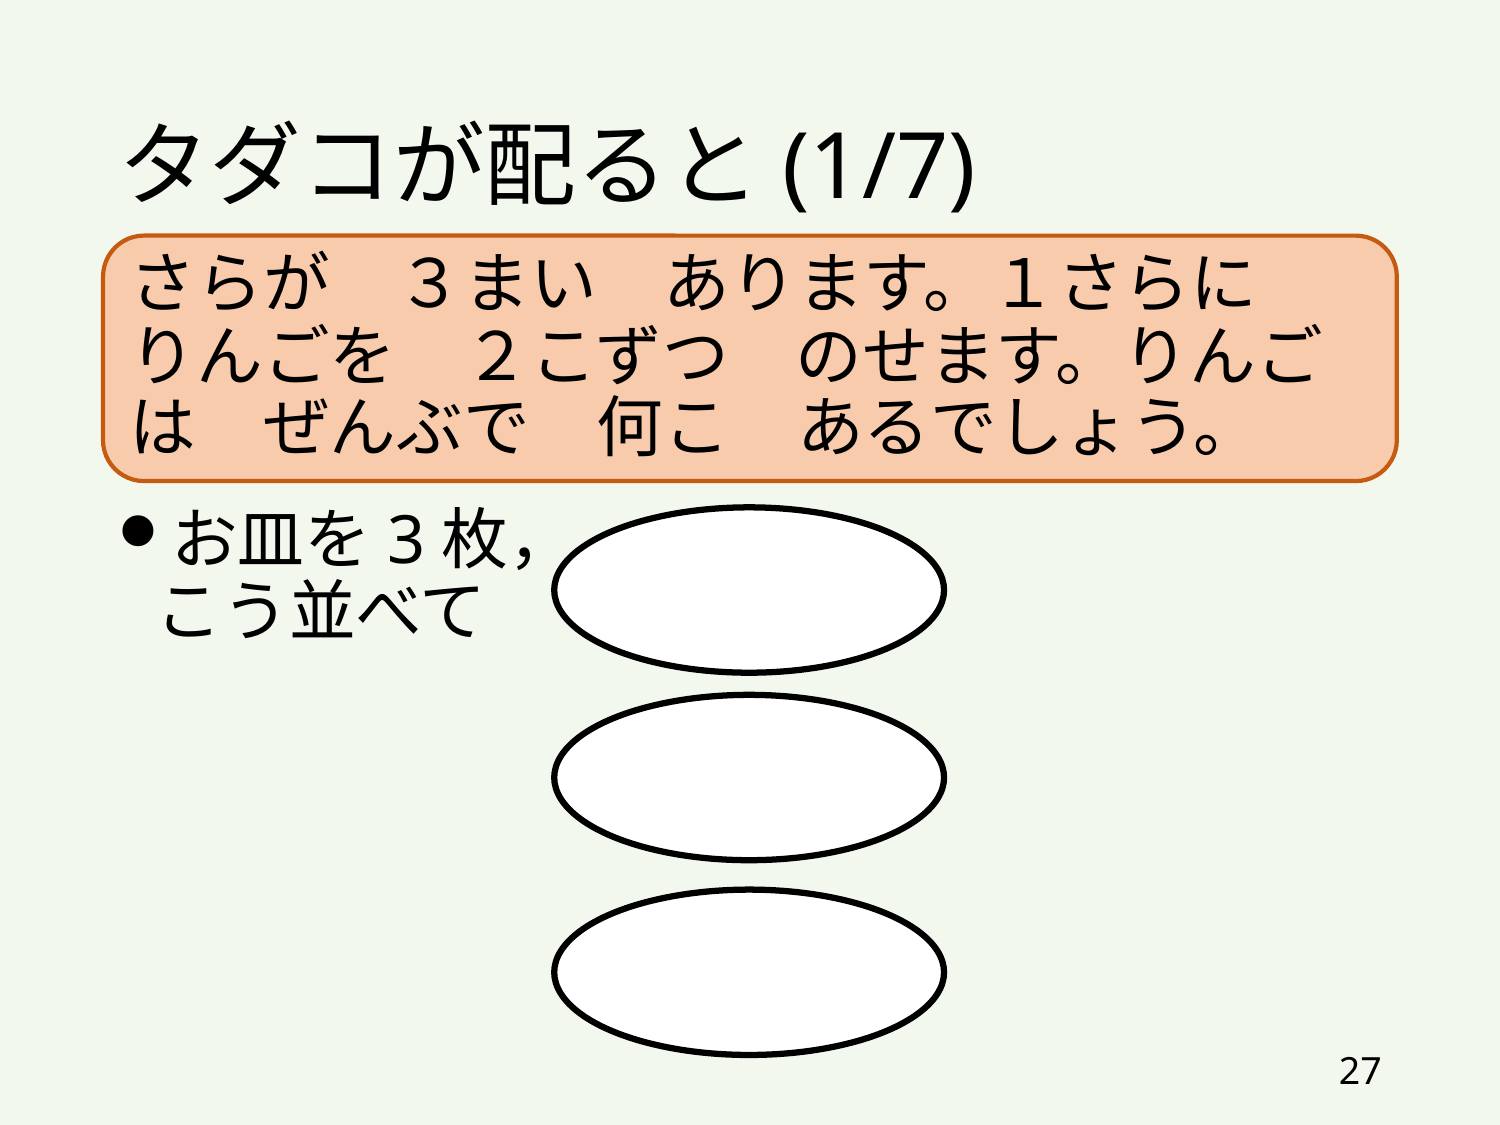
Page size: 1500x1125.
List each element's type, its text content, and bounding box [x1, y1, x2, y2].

text_box お皿を3枚， こう並べて [103, 498, 1397, 1014]
text_box [579, 1014, 920, 1056]
slide_number 27 [1059, 1042, 1397, 1103]
text_box さらが ３まい あります。１さらに りんごを ２こずつ のせます。りんごは ぜんぶで 何こ あるでしょう。 [101, 234, 1398, 483]
title タダコが配ると(1/7) [103, 59, 1397, 264]
